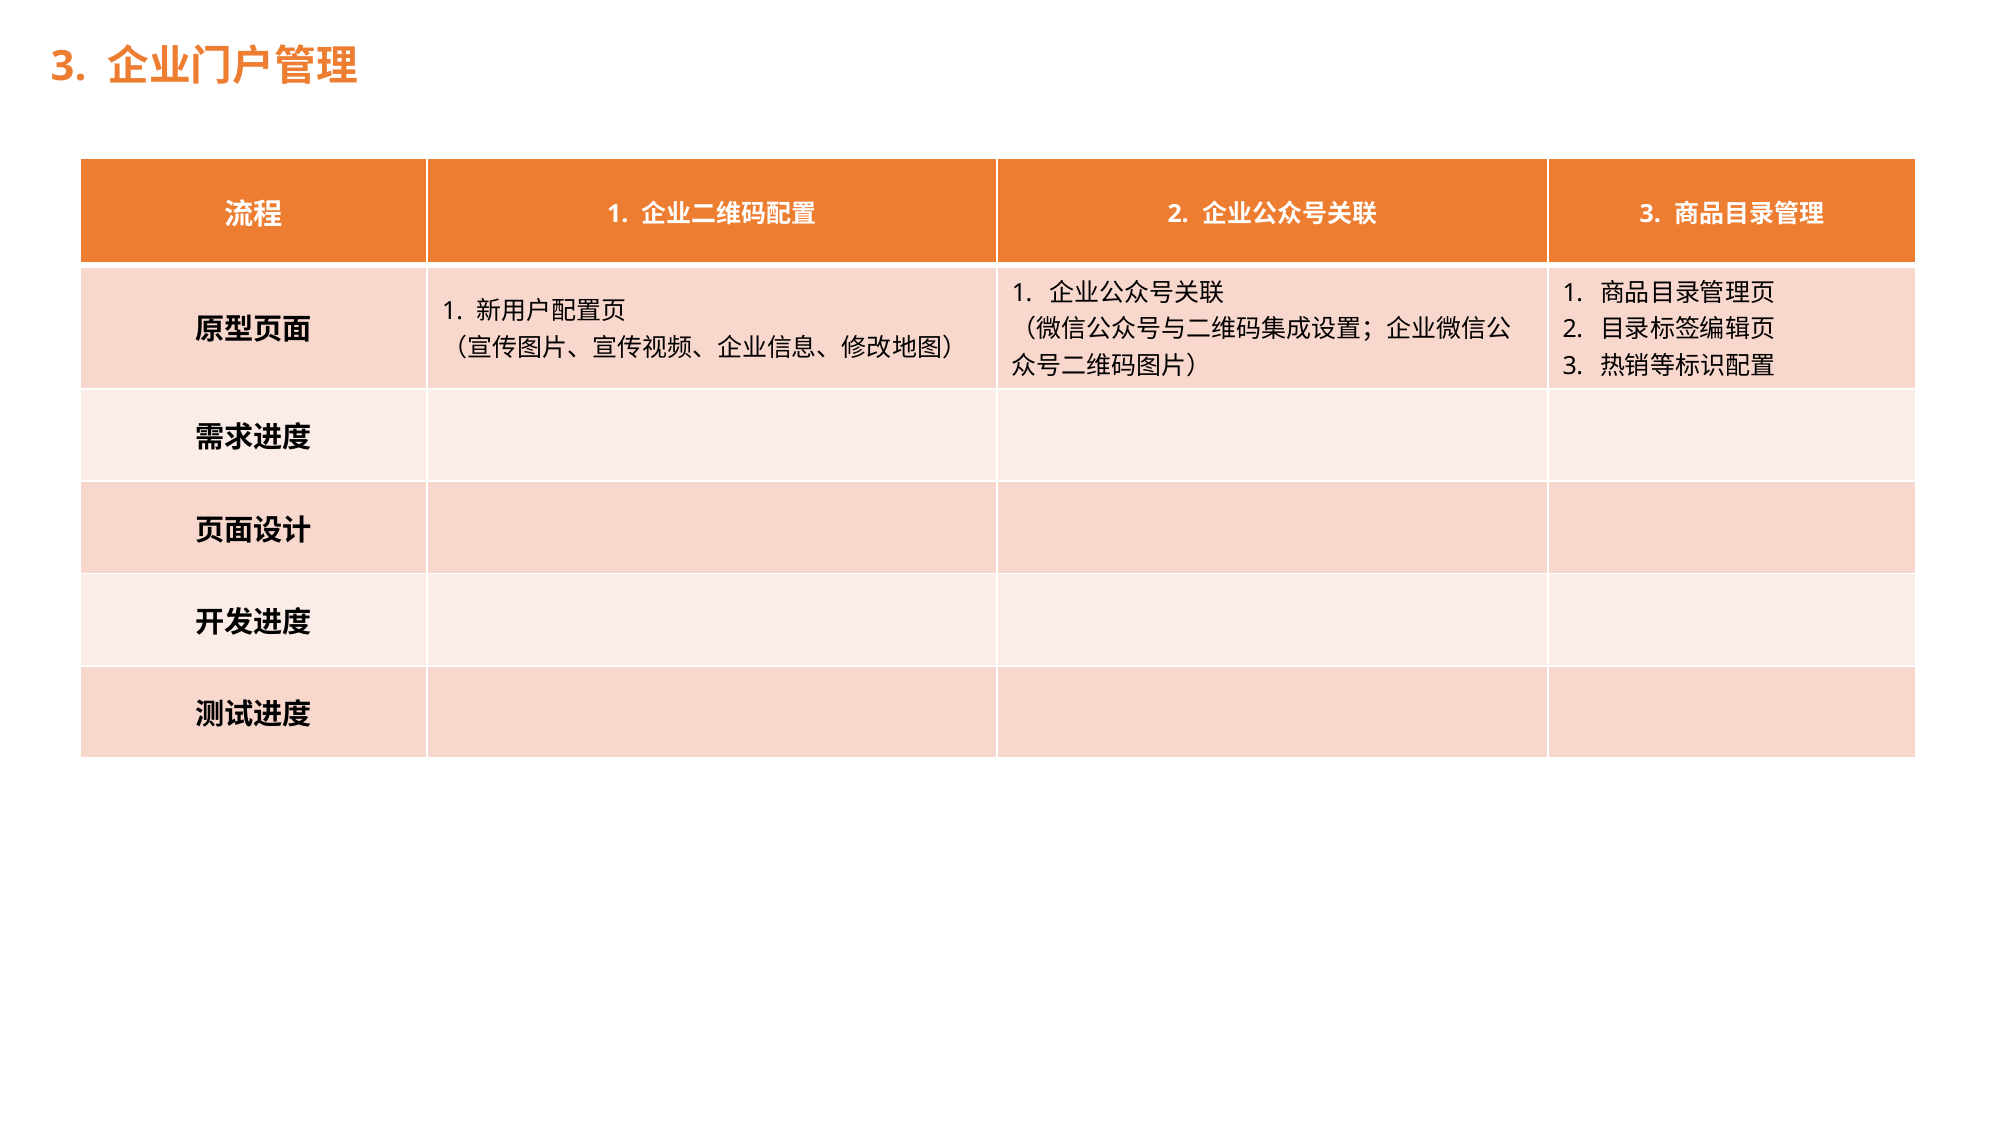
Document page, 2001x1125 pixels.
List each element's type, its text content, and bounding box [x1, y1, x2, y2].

table_cell [998, 482, 1547, 573]
table_cell 商品目录管理页 目录标签编辑页 热销等标识配置 [1549, 268, 1915, 388]
table_cell 测试进度 [81, 667, 426, 757]
table_cell [1549, 667, 1915, 757]
table_header 流程 [81, 159, 426, 262]
table_cell 1. 新用户配置页 （宣传图片、宣传视频、企业信息、修改地图） [428, 268, 996, 388]
text_box 3. 企业门户管理 [35, 31, 373, 97]
table_cell [428, 667, 996, 757]
table_cell [428, 482, 996, 573]
table_cell 页面设计 [81, 482, 426, 573]
table_cell [998, 390, 1547, 480]
table_header 1. 企业二维码配置 [428, 159, 996, 262]
table_cell [998, 667, 1547, 757]
table_cell [1549, 574, 1915, 665]
table_header 3. 商品目录管理 [1549, 159, 1915, 262]
table_cell 企业公众号关联 （微信公众号与二维码集成设置；企业微信公众号二维码图片） [998, 268, 1547, 388]
table_cell [428, 390, 996, 480]
table_cell 原型页面 [81, 268, 426, 388]
table_cell [428, 574, 996, 665]
table_cell [998, 574, 1547, 665]
table_header 2. 企业公众号关联 [998, 159, 1547, 262]
table_cell [1549, 390, 1915, 480]
table_cell [1549, 482, 1915, 573]
table_cell 开发进度 [81, 574, 426, 665]
table_cell 需求进度 [81, 390, 426, 480]
